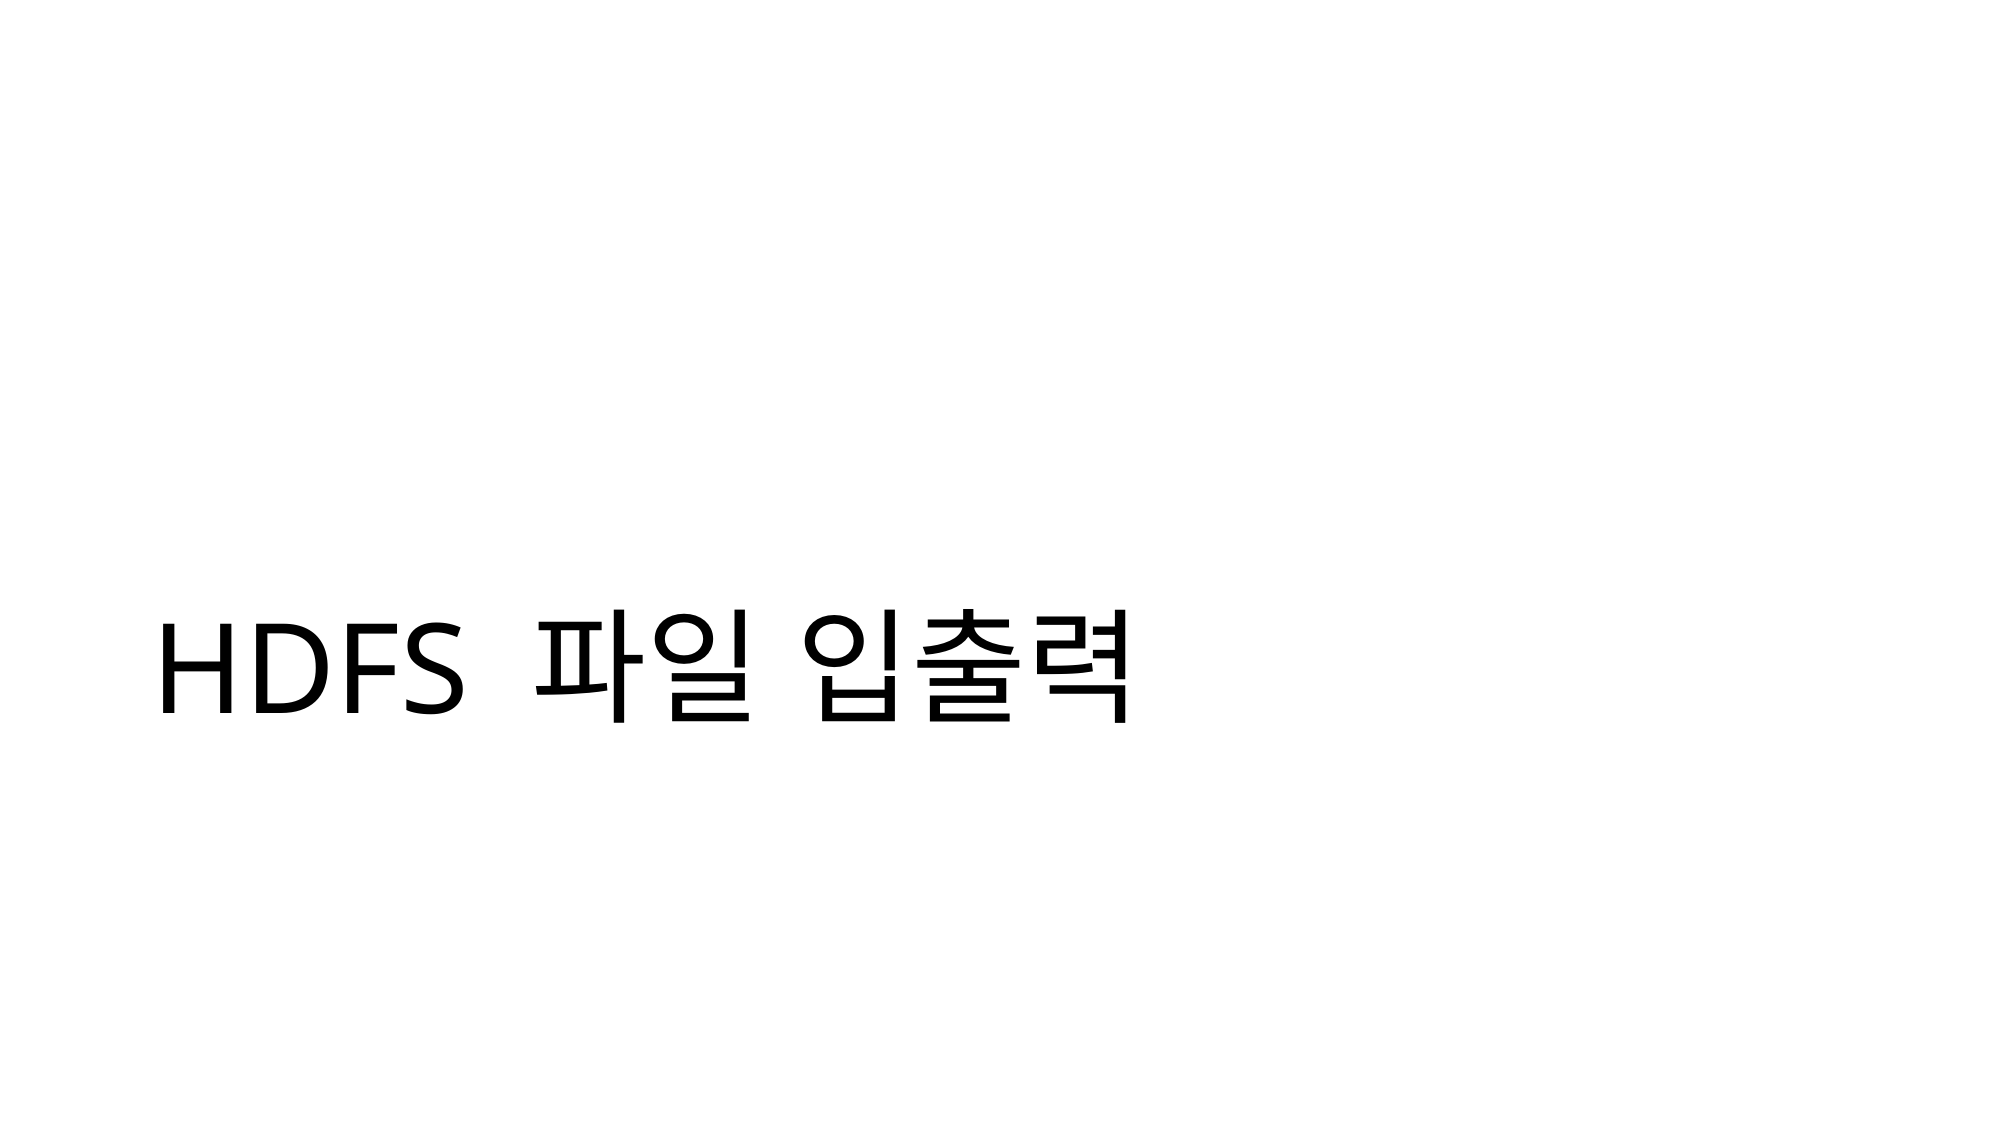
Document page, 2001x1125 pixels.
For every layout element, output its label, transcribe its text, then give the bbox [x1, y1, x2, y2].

title HDFS 파일 입출력 [136, 280, 1862, 749]
